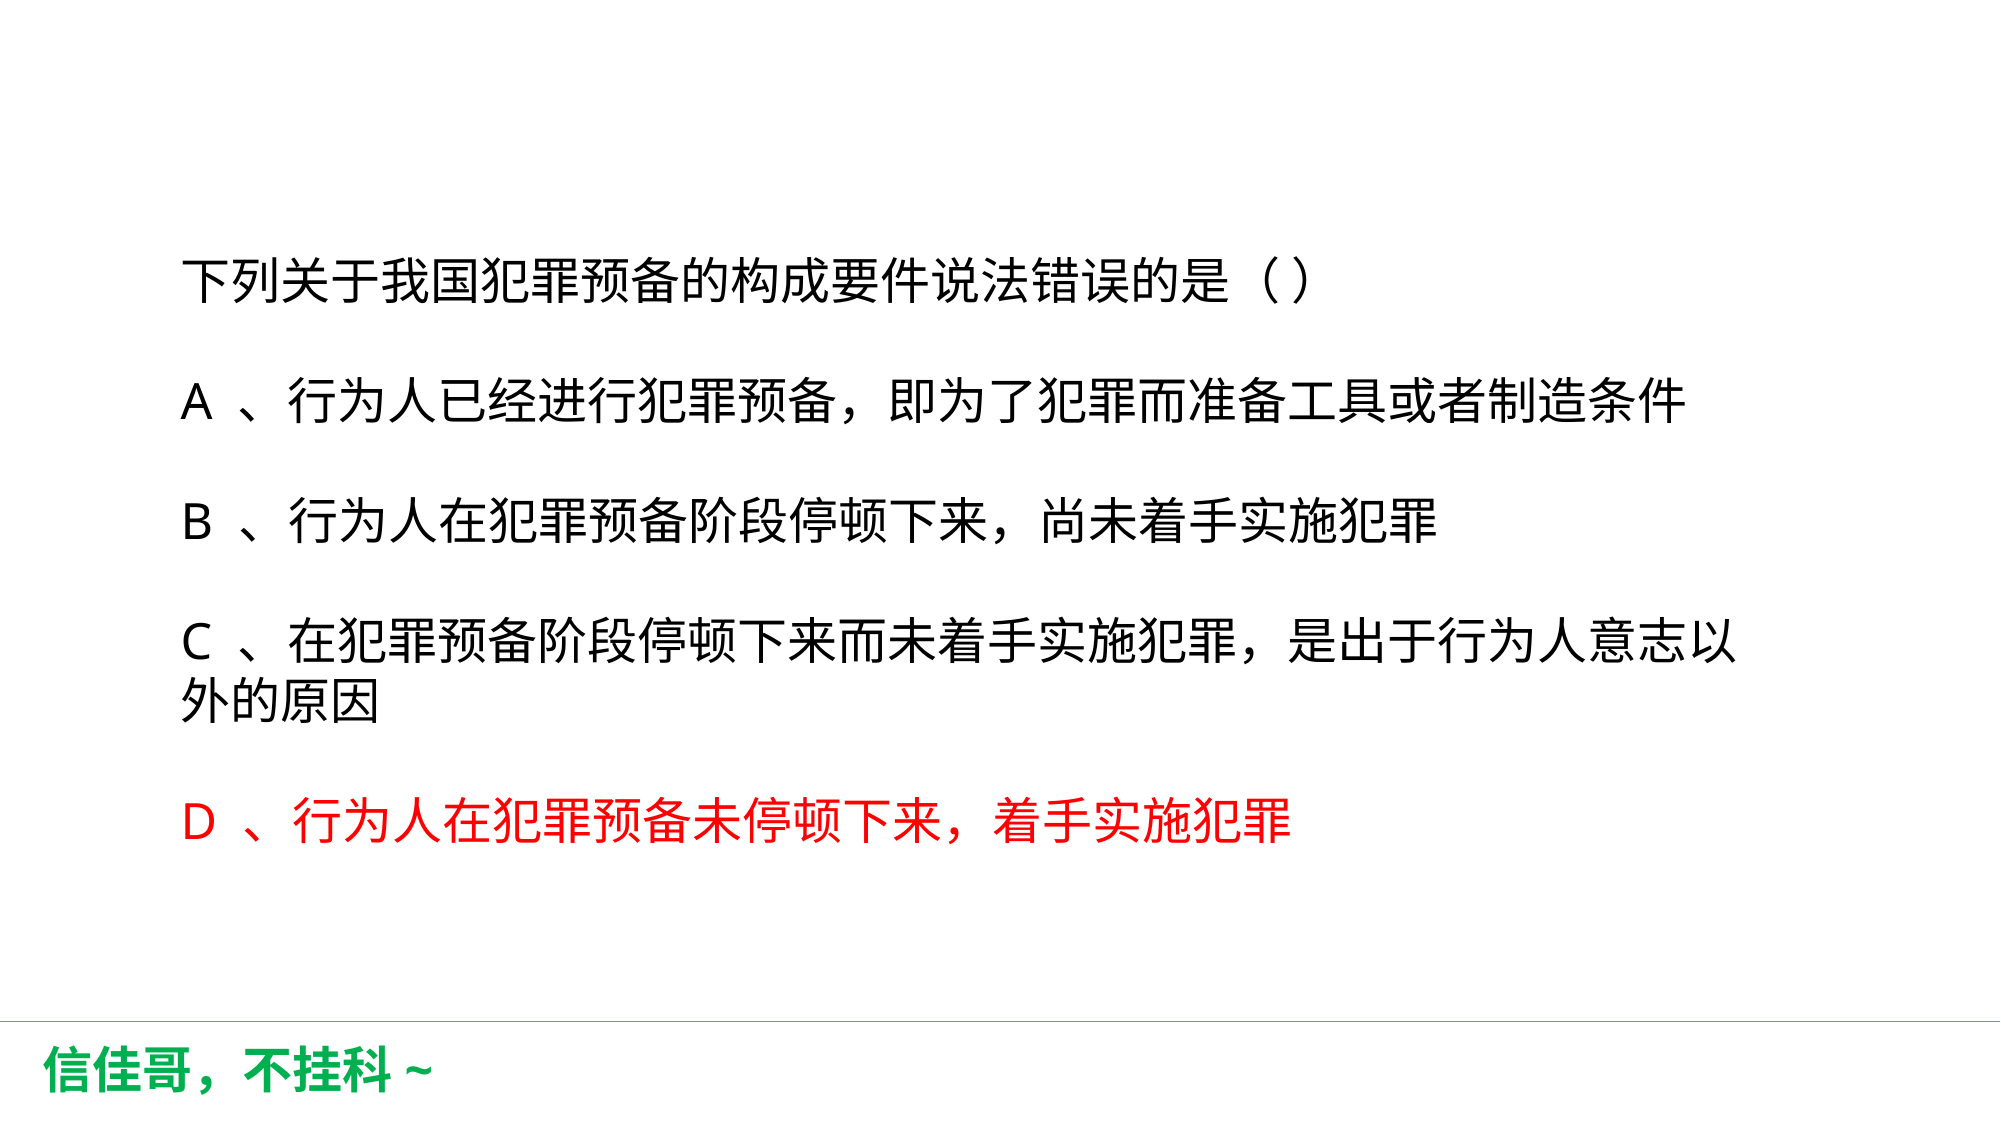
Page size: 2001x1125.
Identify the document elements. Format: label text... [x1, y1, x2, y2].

text_box 下列关于我国犯罪预备的构成要件说法错误的是（ ） A 、行为人已经进行犯罪预备，即为了犯罪而准备工具或者制造条件 B 、行为人在犯罪预备阶段停顿下来，尚未着手实施犯罪 C 、在犯罪预备阶段停顿下来而未着手实施犯罪，是出于行为人意志以外的原因 D 、行为人在犯罪预备未停顿下来，着手实施犯罪 [165, 242, 1770, 858]
